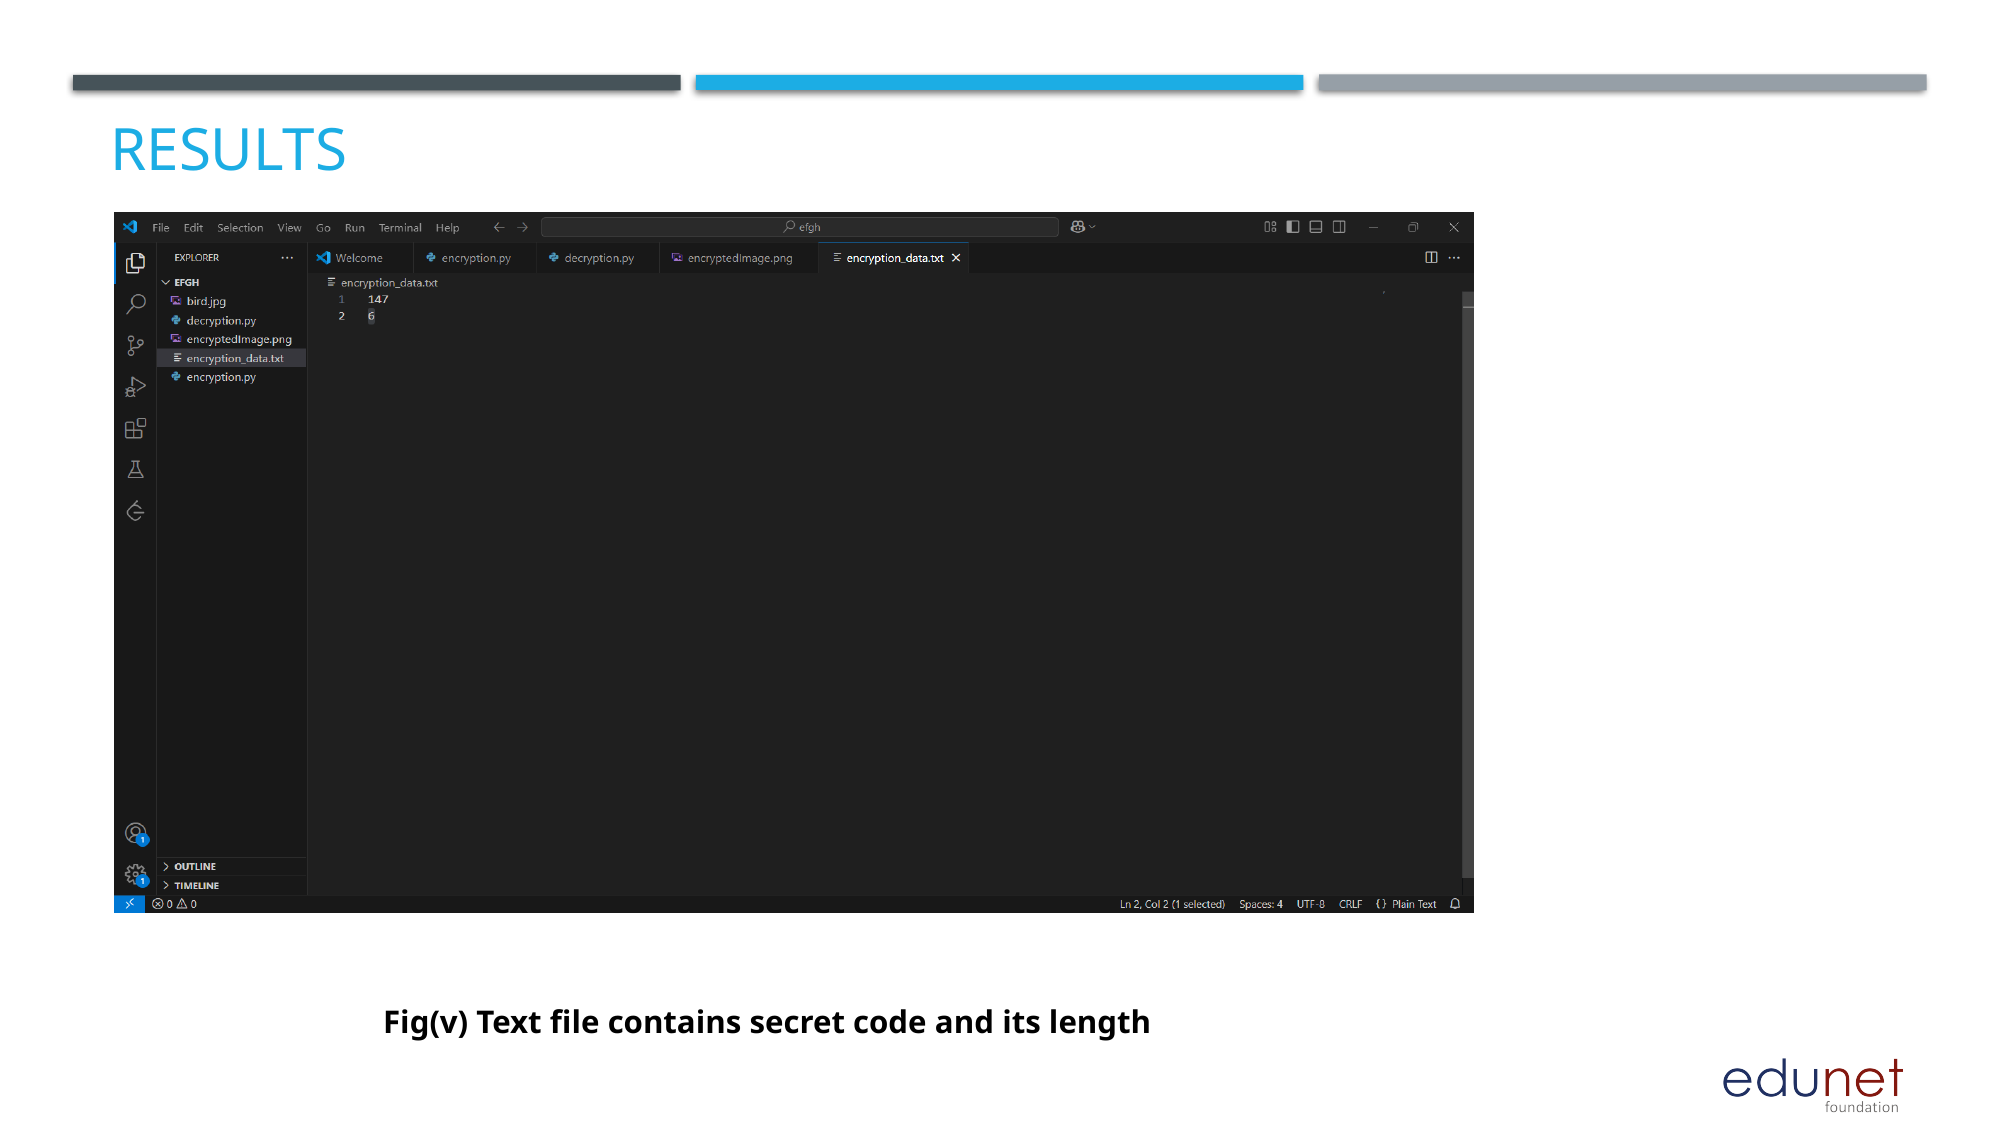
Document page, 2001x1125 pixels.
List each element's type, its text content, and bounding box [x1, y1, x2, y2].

picture [114, 211, 1474, 914]
list Fig(v) Text file contains secret code and its length [368, 973, 1221, 1065]
title Results [95, 119, 1905, 190]
picture [1719, 1056, 1905, 1116]
